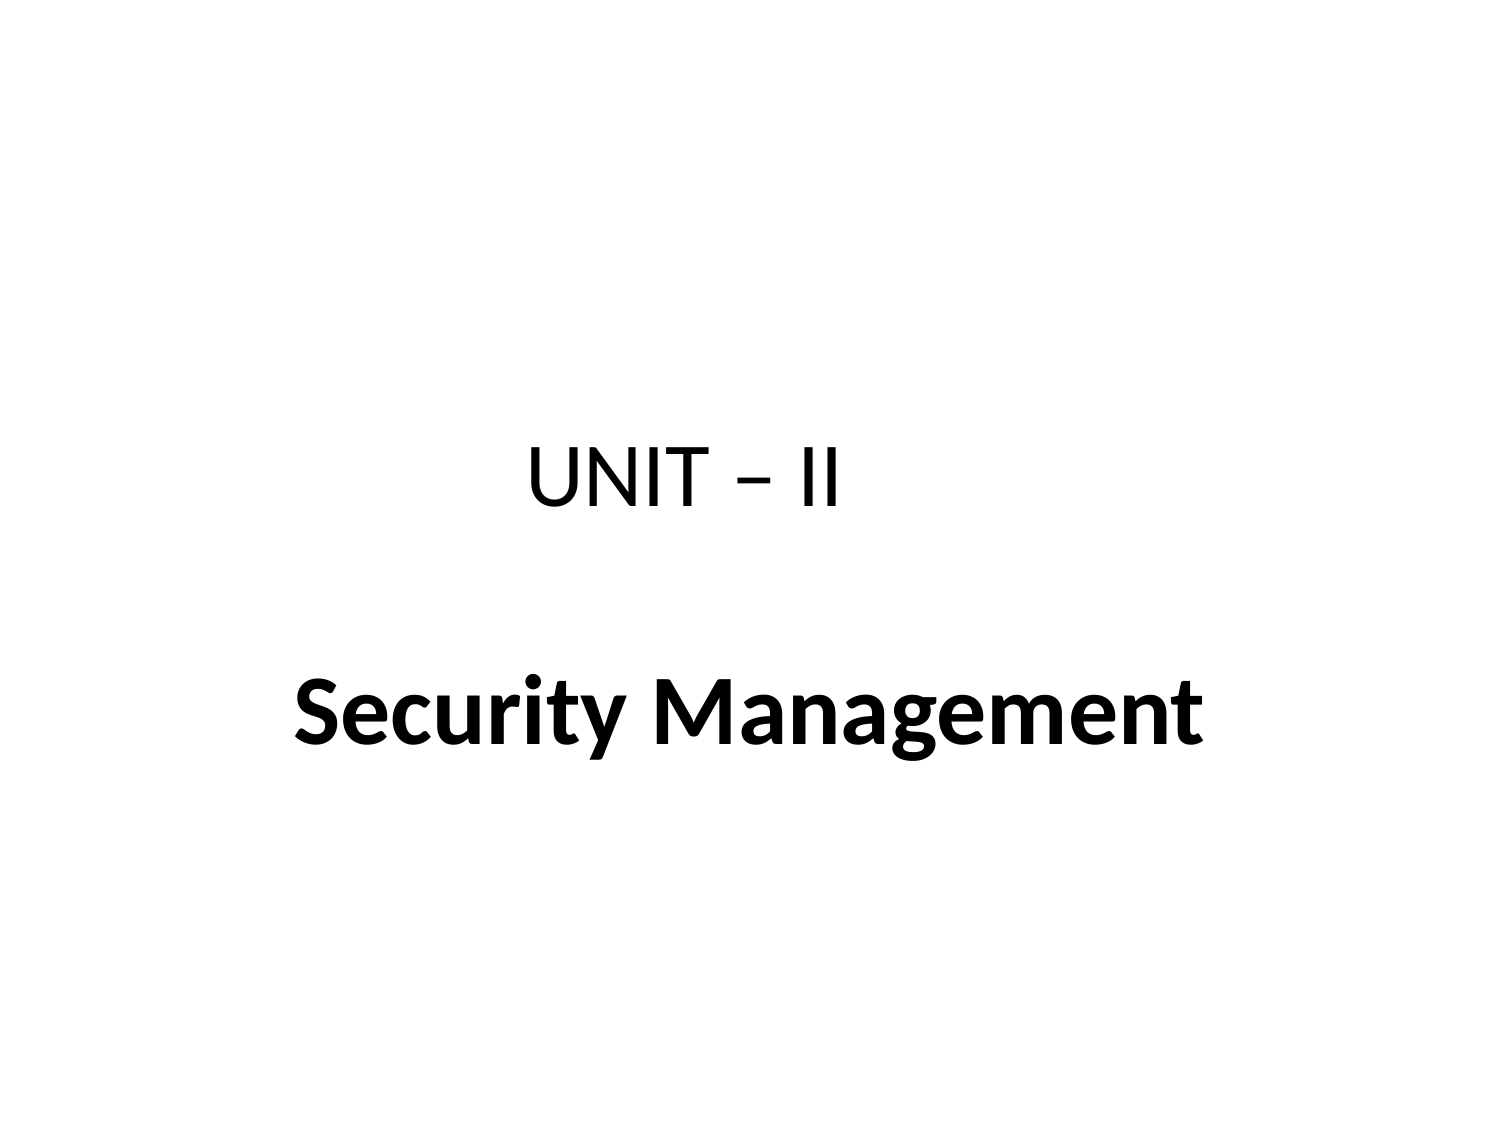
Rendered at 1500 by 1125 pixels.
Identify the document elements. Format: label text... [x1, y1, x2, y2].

title UNIT – II [112, 349, 1388, 591]
subtitle Security Management [225, 637, 1275, 925]
